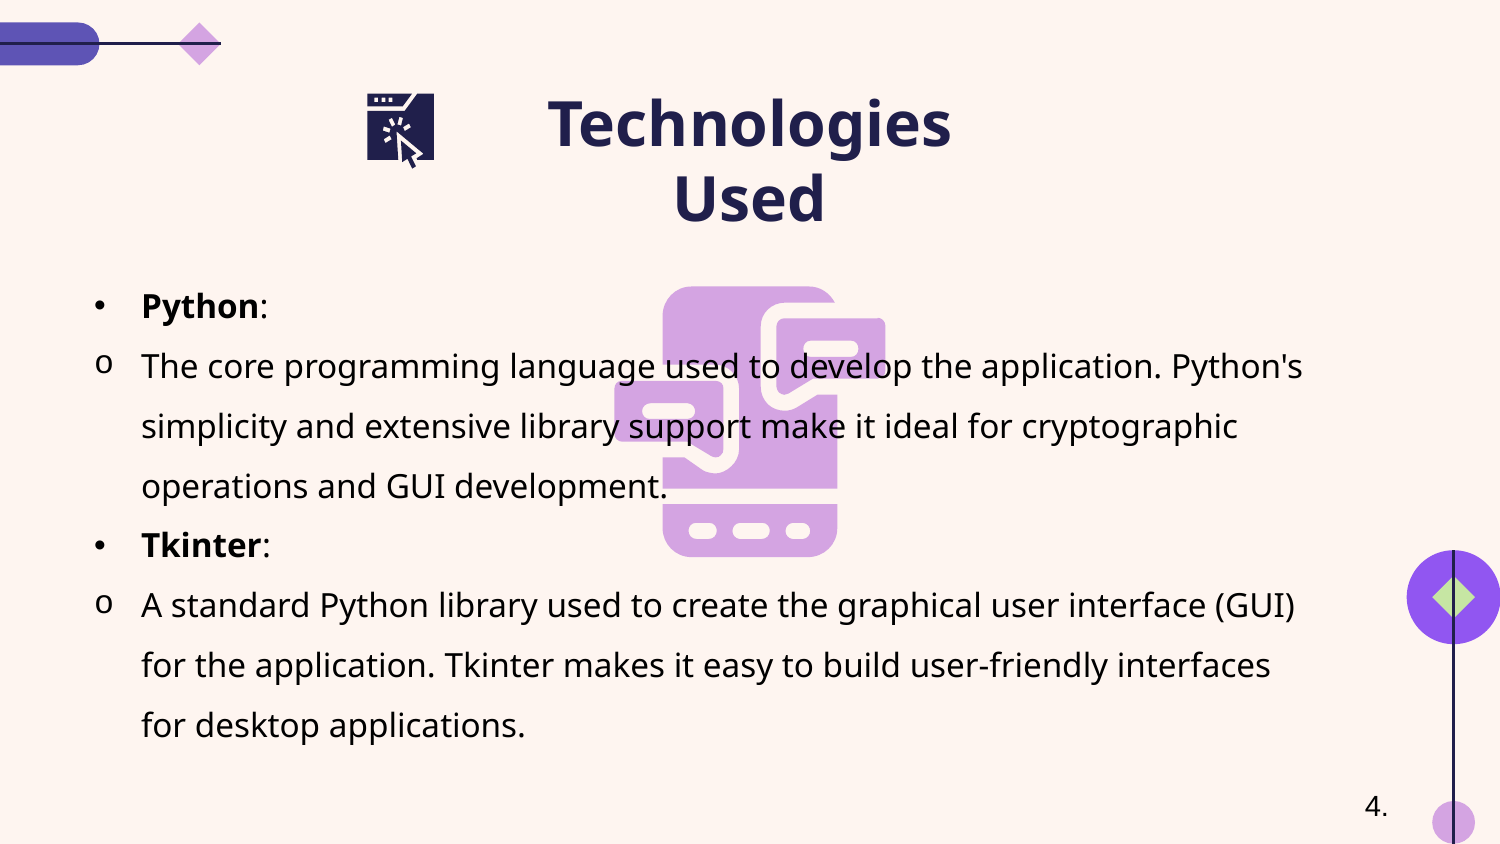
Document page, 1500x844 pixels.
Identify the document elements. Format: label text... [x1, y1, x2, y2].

title Technologies Used [447, 69, 1053, 164]
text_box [614, 286, 886, 558]
text_box Python: The core programming language used to develop the application. Python's simplicity and extensive library support make it ideal for cryptographic operations and GUI development. Tkinter: A standard Python library used to create the graphical user interface (GUI) for the application. Tkinter makes it easy to build user-friendly interfaces for desktop applications. [79, 257, 1328, 812]
text_box [207, 210, 1293, 257]
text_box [367, 93, 434, 169]
text_box 4. [1349, 779, 1500, 830]
